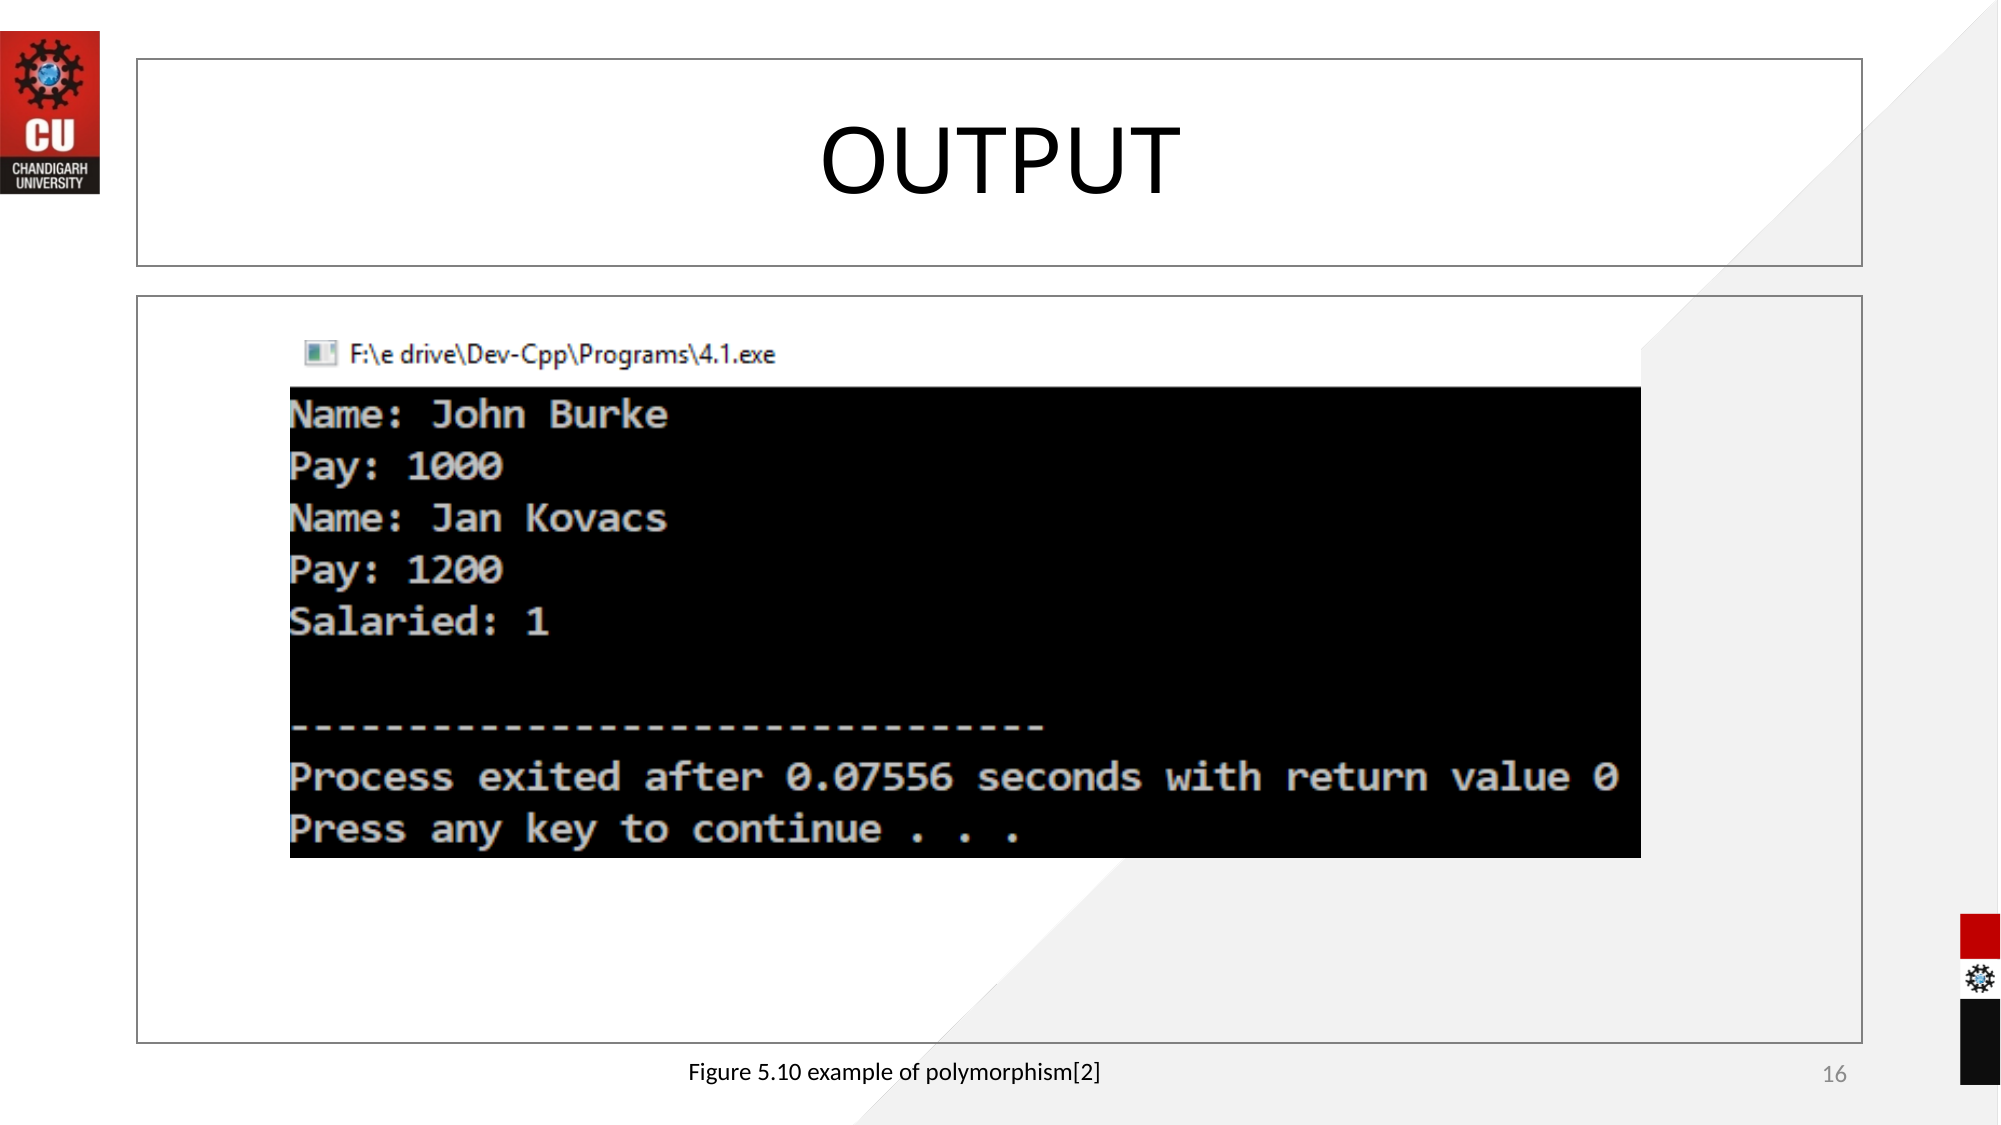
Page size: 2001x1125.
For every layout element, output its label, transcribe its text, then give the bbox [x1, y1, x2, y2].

picture [0, 0, 2001, 1125]
slide_number 16 [1412, 1044, 1863, 1103]
text_box Figure 5.10 example of polymorphism[2] [673, 1047, 1118, 1093]
text_box [136, 58, 1863, 267]
text_box [136, 295, 1863, 1044]
